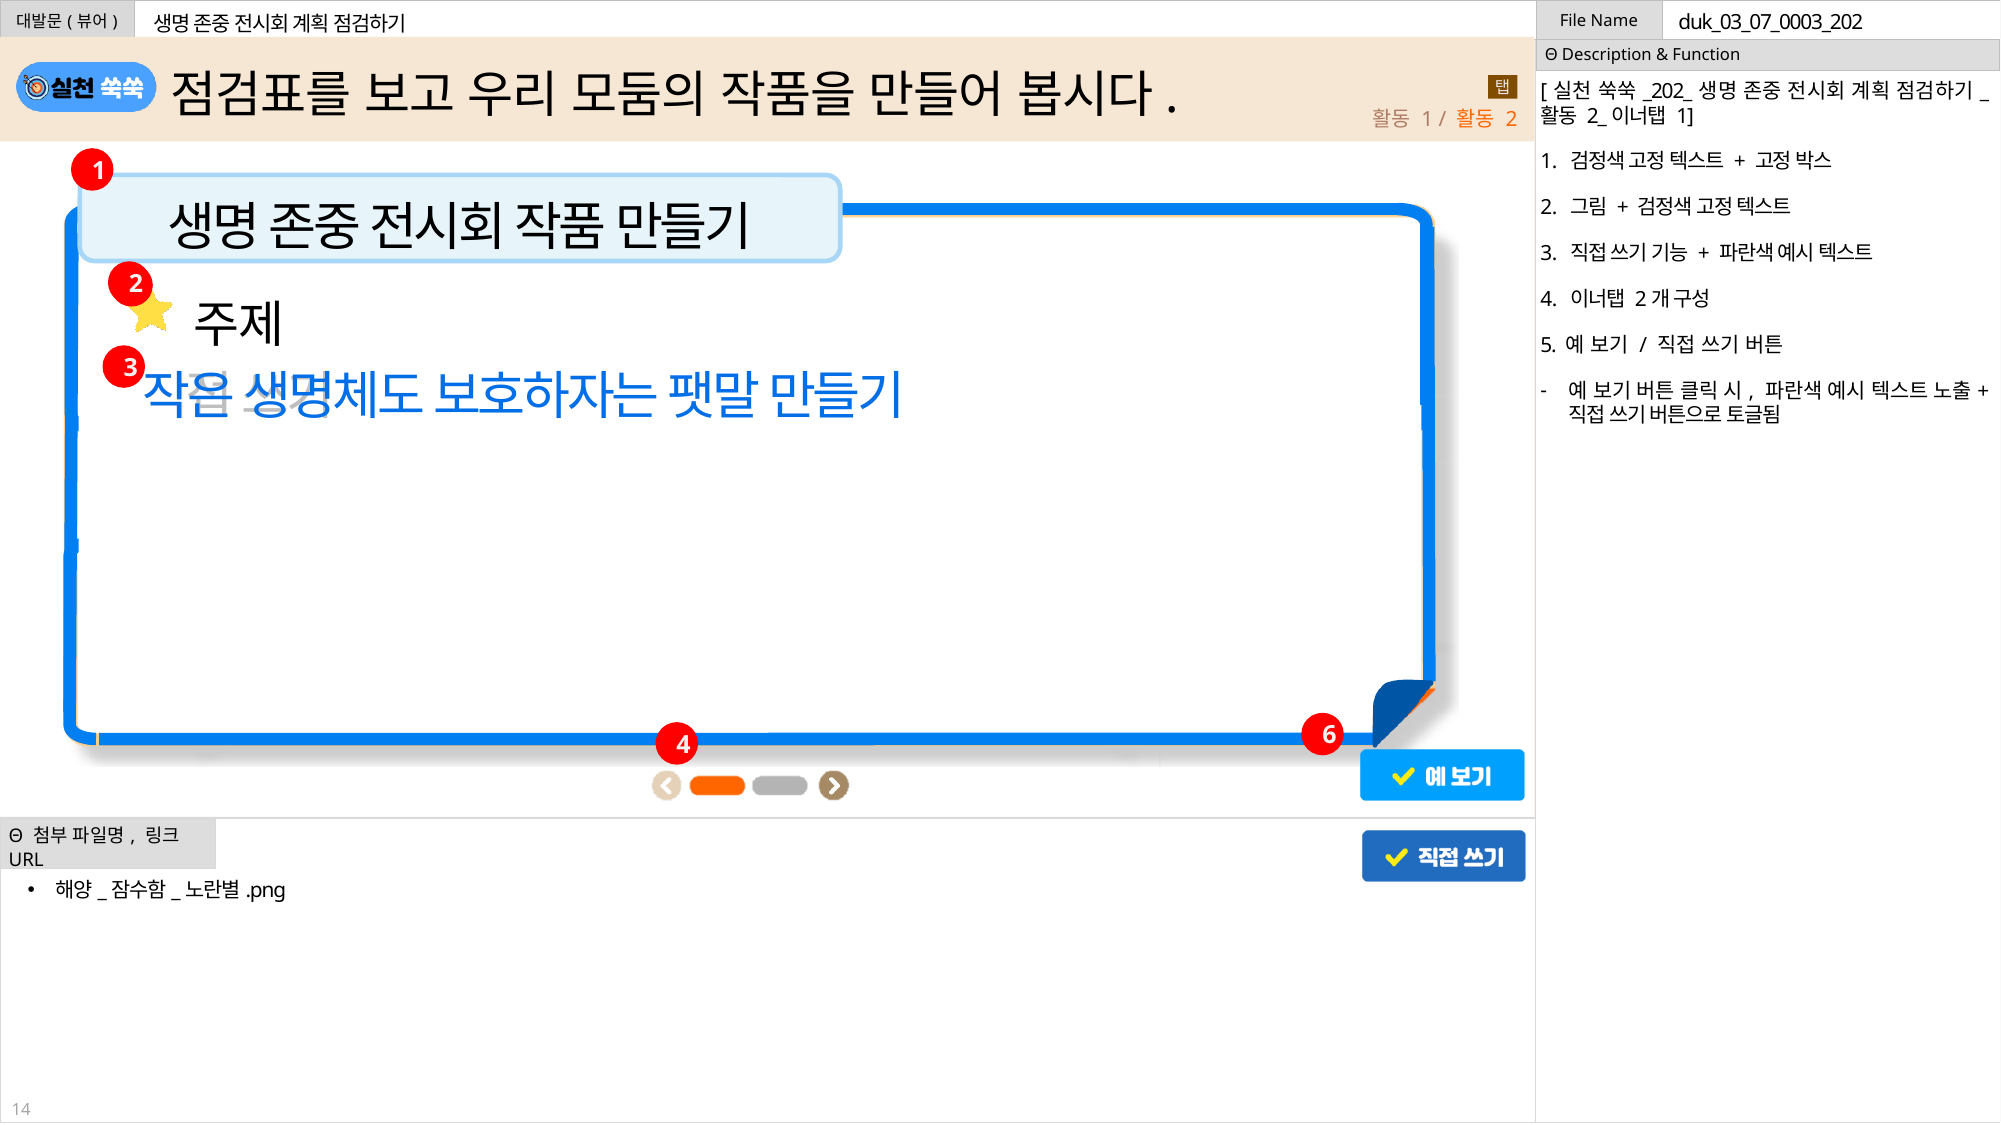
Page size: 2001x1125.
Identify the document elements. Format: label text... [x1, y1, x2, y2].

picture [125, 288, 172, 334]
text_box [49, 191, 1459, 767]
picture [16, 62, 157, 113]
list [실천 쑥쑥_202_생명 존중 전시회 계획 점검하기_활동 2_이너탭 1] 검정색 고정 텍스트 + 고정 박스 그림 + 검정색 고정 텍스트 직접 쓰기 기능 + 파란색 예시 텍스트 이너탭 2개 구성 5. 예 보기 / 직접 쓰기 버튼 예 보기 버튼 클릭 시, 파란색 예시 텍스트 노출+직접 쓰기 버튼으로 토글됨 [1534, 71, 2000, 669]
text_box 생명 존중 전시회 작품 만들기 [98, 173, 842, 191]
list 생명 존중 전시회 계획 점검하기 [135, 0, 1535, 38]
picture [1362, 830, 1526, 882]
list 점검표를 보고 우리 모둠의 작품을 만들어 봅시다. [170, 46, 1511, 127]
list 활동 1 / 활동 2 [995, 102, 1518, 137]
text_box 1 [70, 148, 114, 191]
list duk_03_07_0003_202 [1660, 0, 2000, 39]
picture [1360, 749, 1525, 801]
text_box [635, 758, 866, 811]
list 해양_잠수함_노란별.png [21, 866, 1518, 905]
